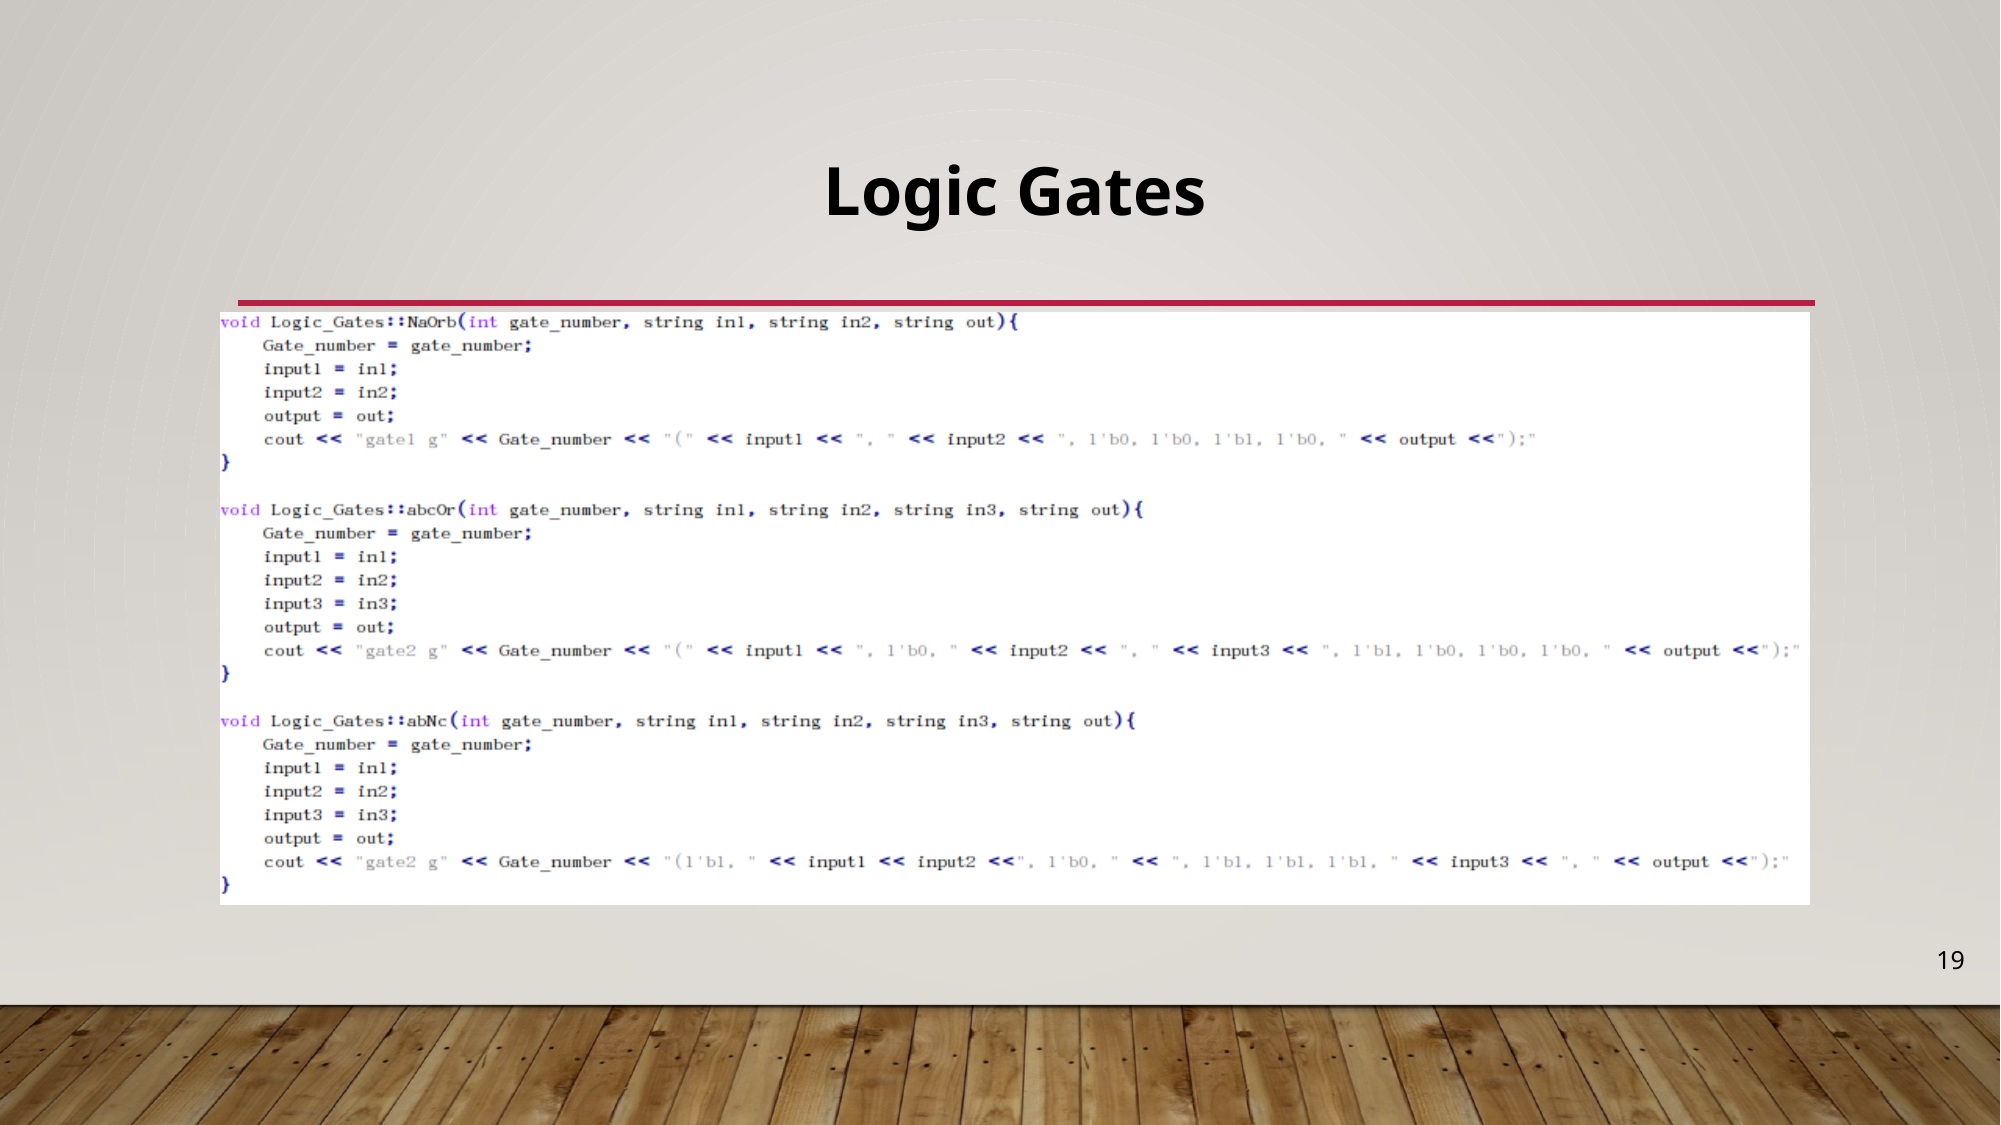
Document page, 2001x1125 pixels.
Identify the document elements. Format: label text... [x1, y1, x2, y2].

slide_number 19 [1916, 937, 1980, 986]
picture [0, 1005, 2000, 1125]
picture [220, 312, 1810, 905]
text_box Logic Gates [808, 141, 1222, 236]
